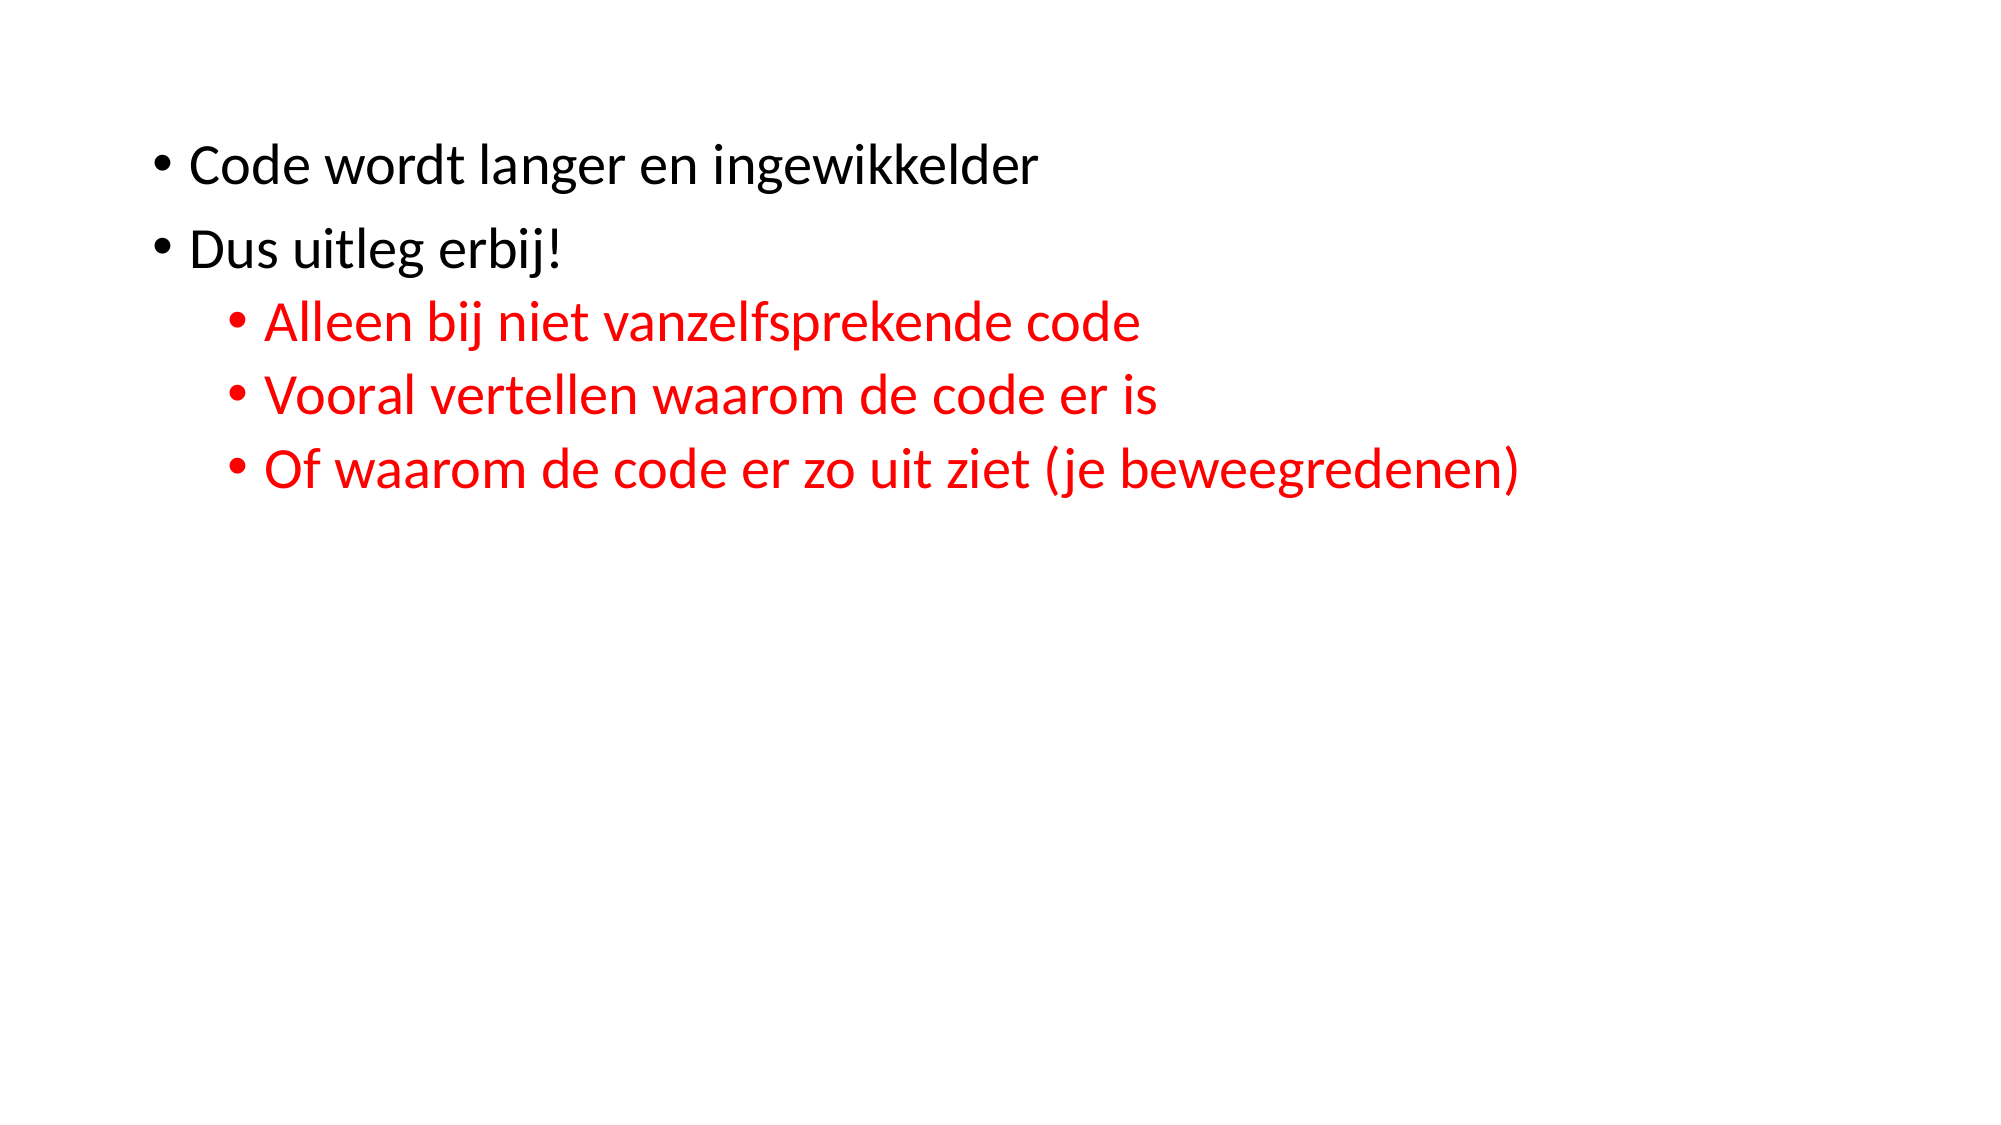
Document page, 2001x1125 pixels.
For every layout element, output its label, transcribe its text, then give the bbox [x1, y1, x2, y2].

list Code wordt langer en ingewikkelder Dus uitleg erbij! Alleen bij niet vanzelfsprekende code Vooral vertellen waarom de code er is Of waarom de code er zo uit ziet (je beweegredenen) [137, 126, 1863, 1014]
